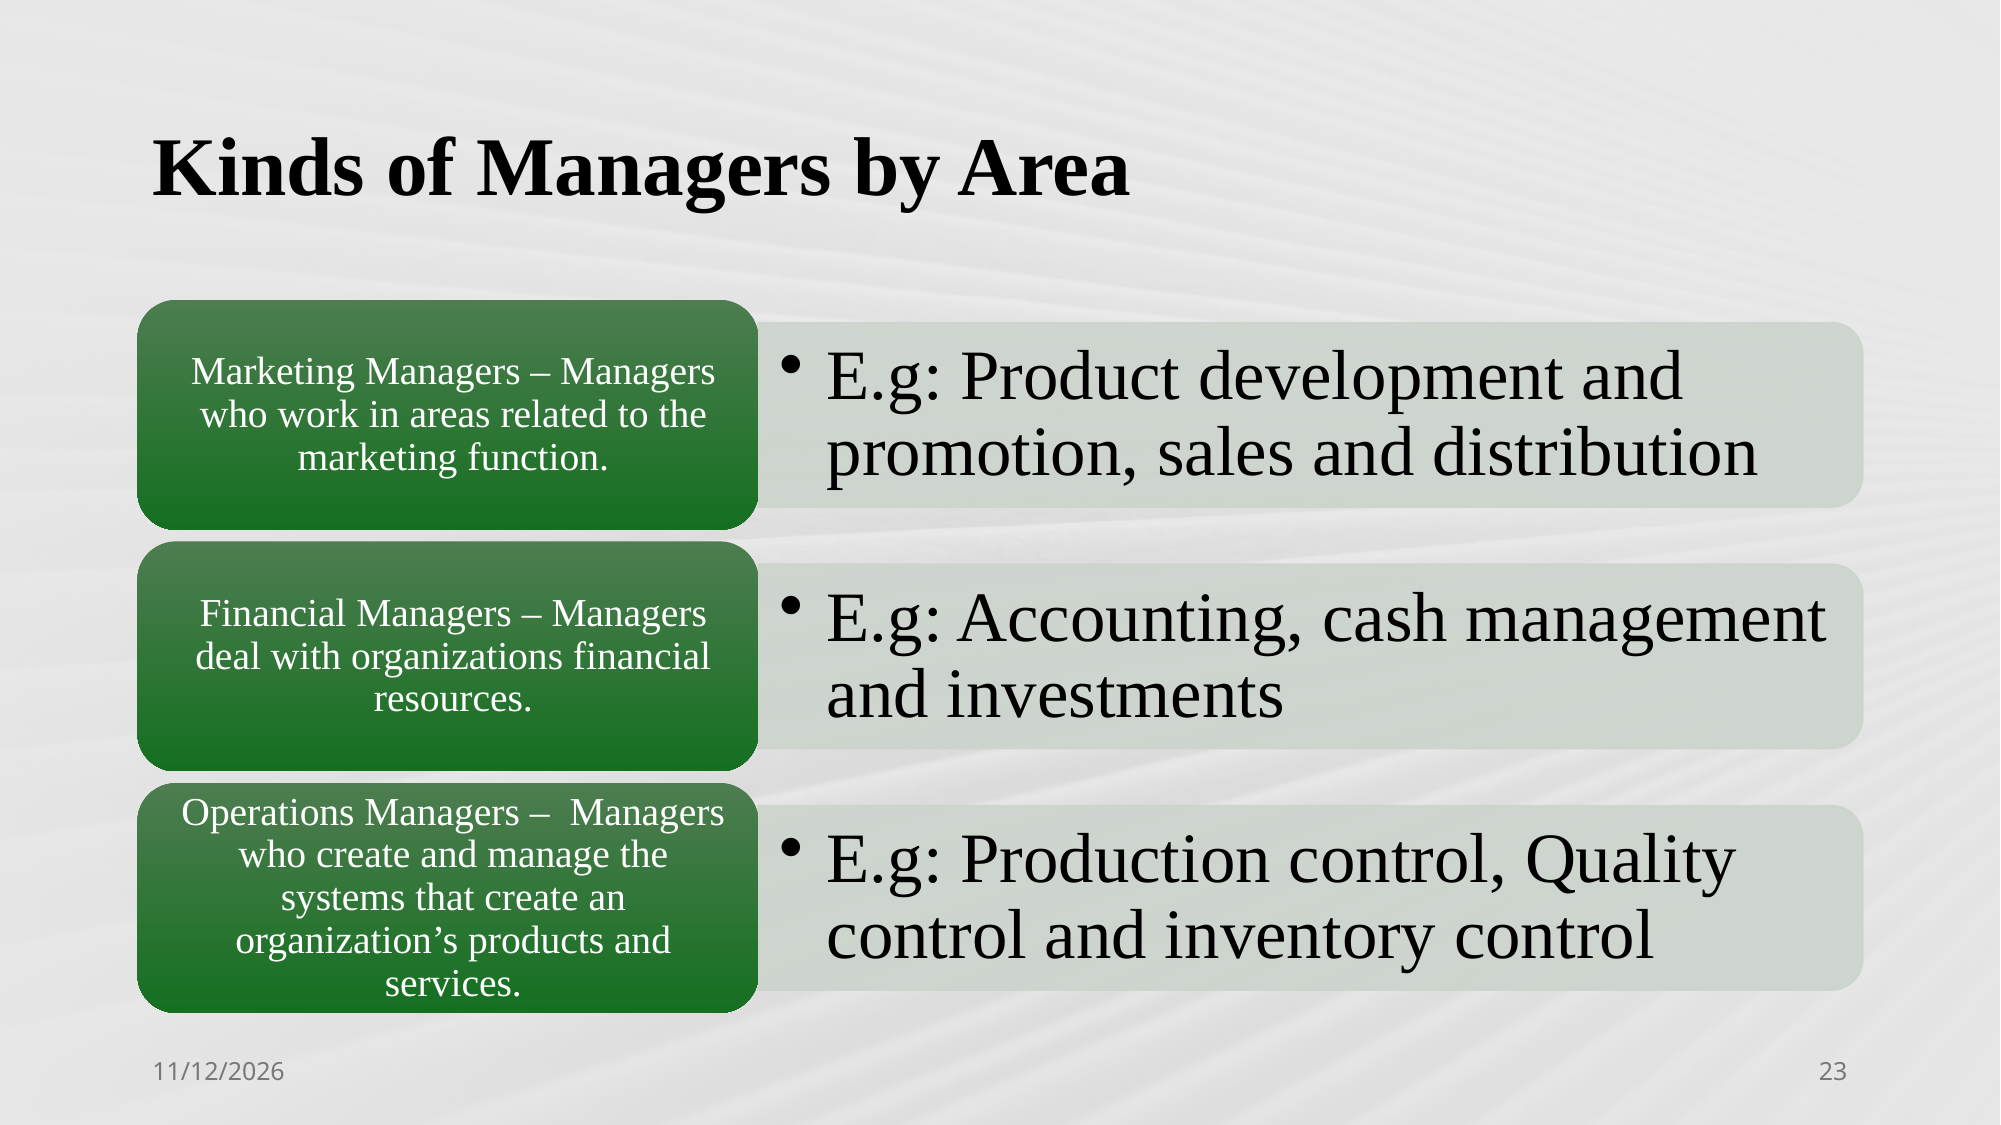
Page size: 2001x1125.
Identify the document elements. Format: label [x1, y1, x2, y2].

list [136, 298, 1863, 1014]
picture [0, 0, 2000, 1125]
